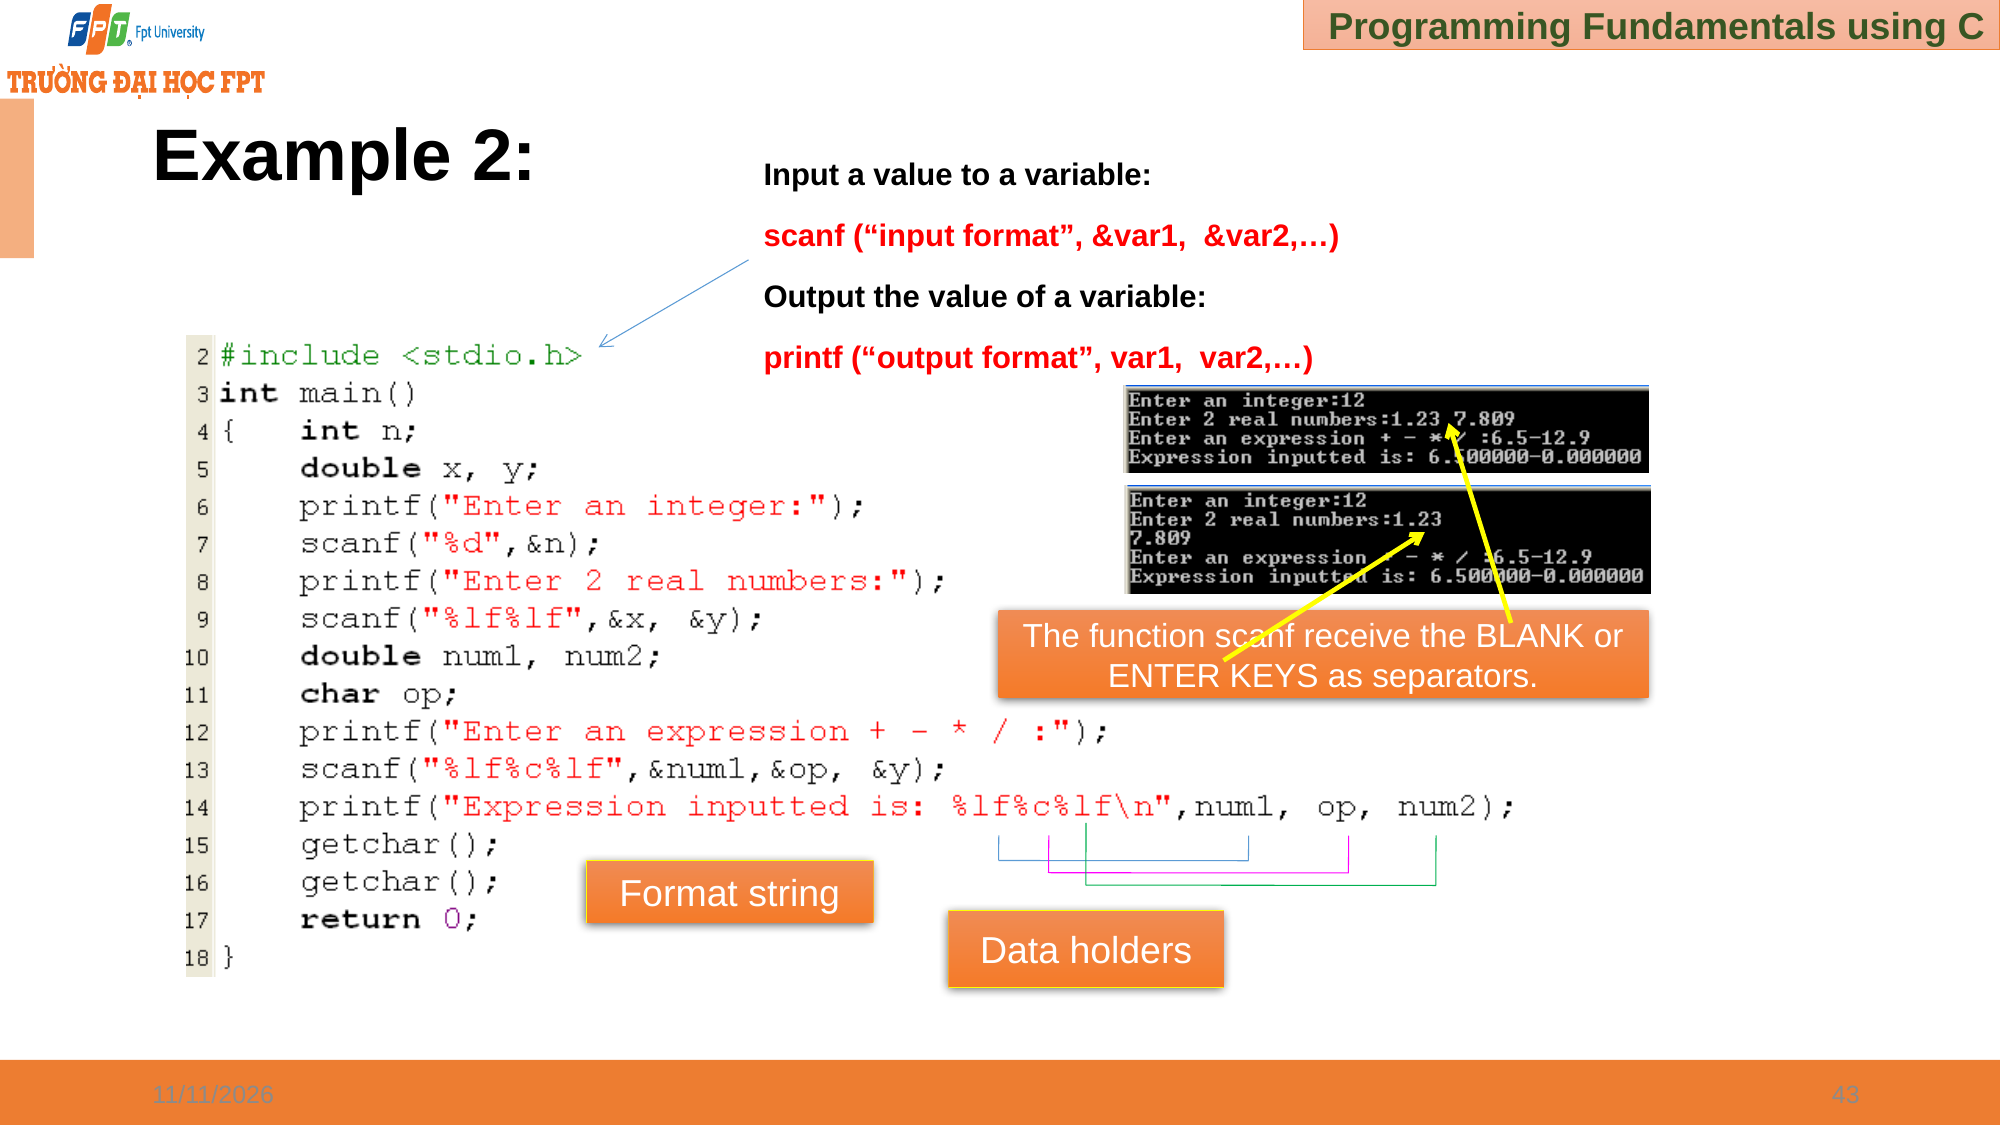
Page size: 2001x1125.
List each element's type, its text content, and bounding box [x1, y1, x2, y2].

title Example 2: [137, 126, 1863, 187]
list Input a value to a variable: scanf (“input format”, &var1, &var2,…) Output the value of a variable: printf (“output format”, var1, var2,…) [748, 135, 1649, 259]
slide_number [137, 1063, 588, 1123]
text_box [186, 259, 1651, 988]
slide_number 43 [1424, 1063, 1875, 1123]
